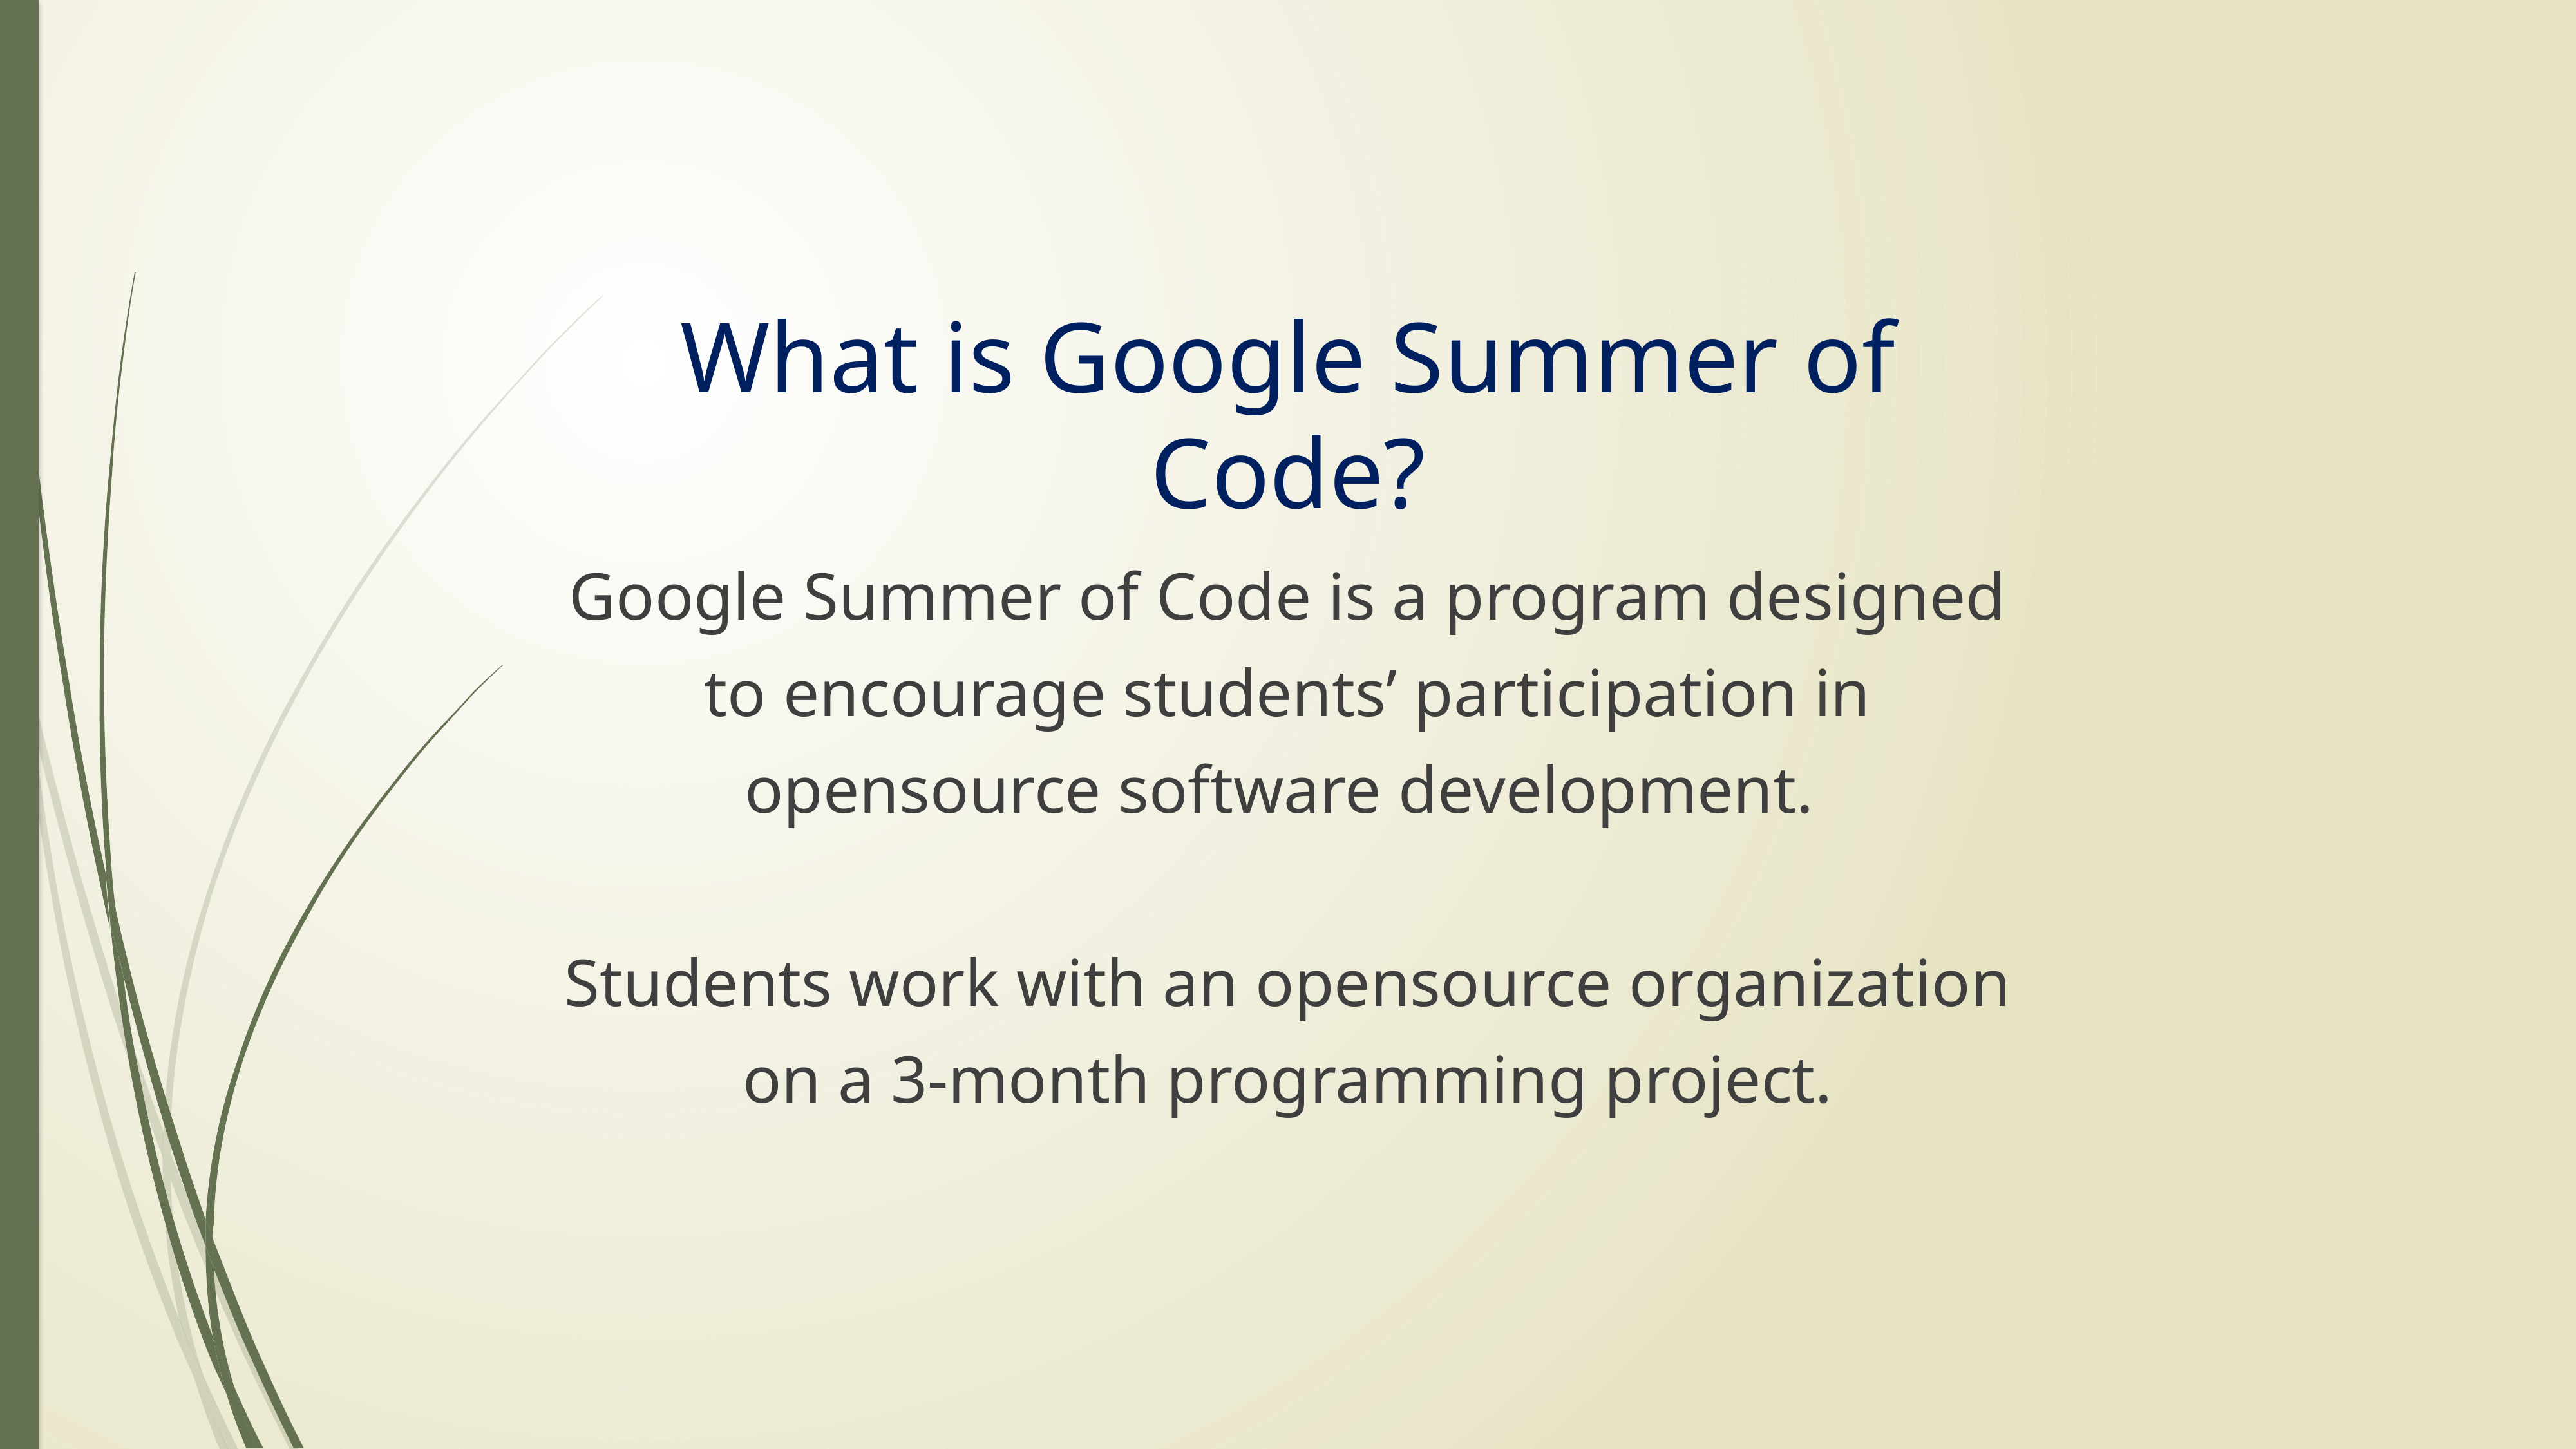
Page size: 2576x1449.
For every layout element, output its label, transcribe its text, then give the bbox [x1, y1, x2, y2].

title Google Summer of Code is a program designed to encourage students’ participation in opensource software development. Students work with an opensource organization on a 3-month programming project. [528, 526, 2048, 1163]
title What is Google Summer of Code? [528, 286, 2048, 478]
